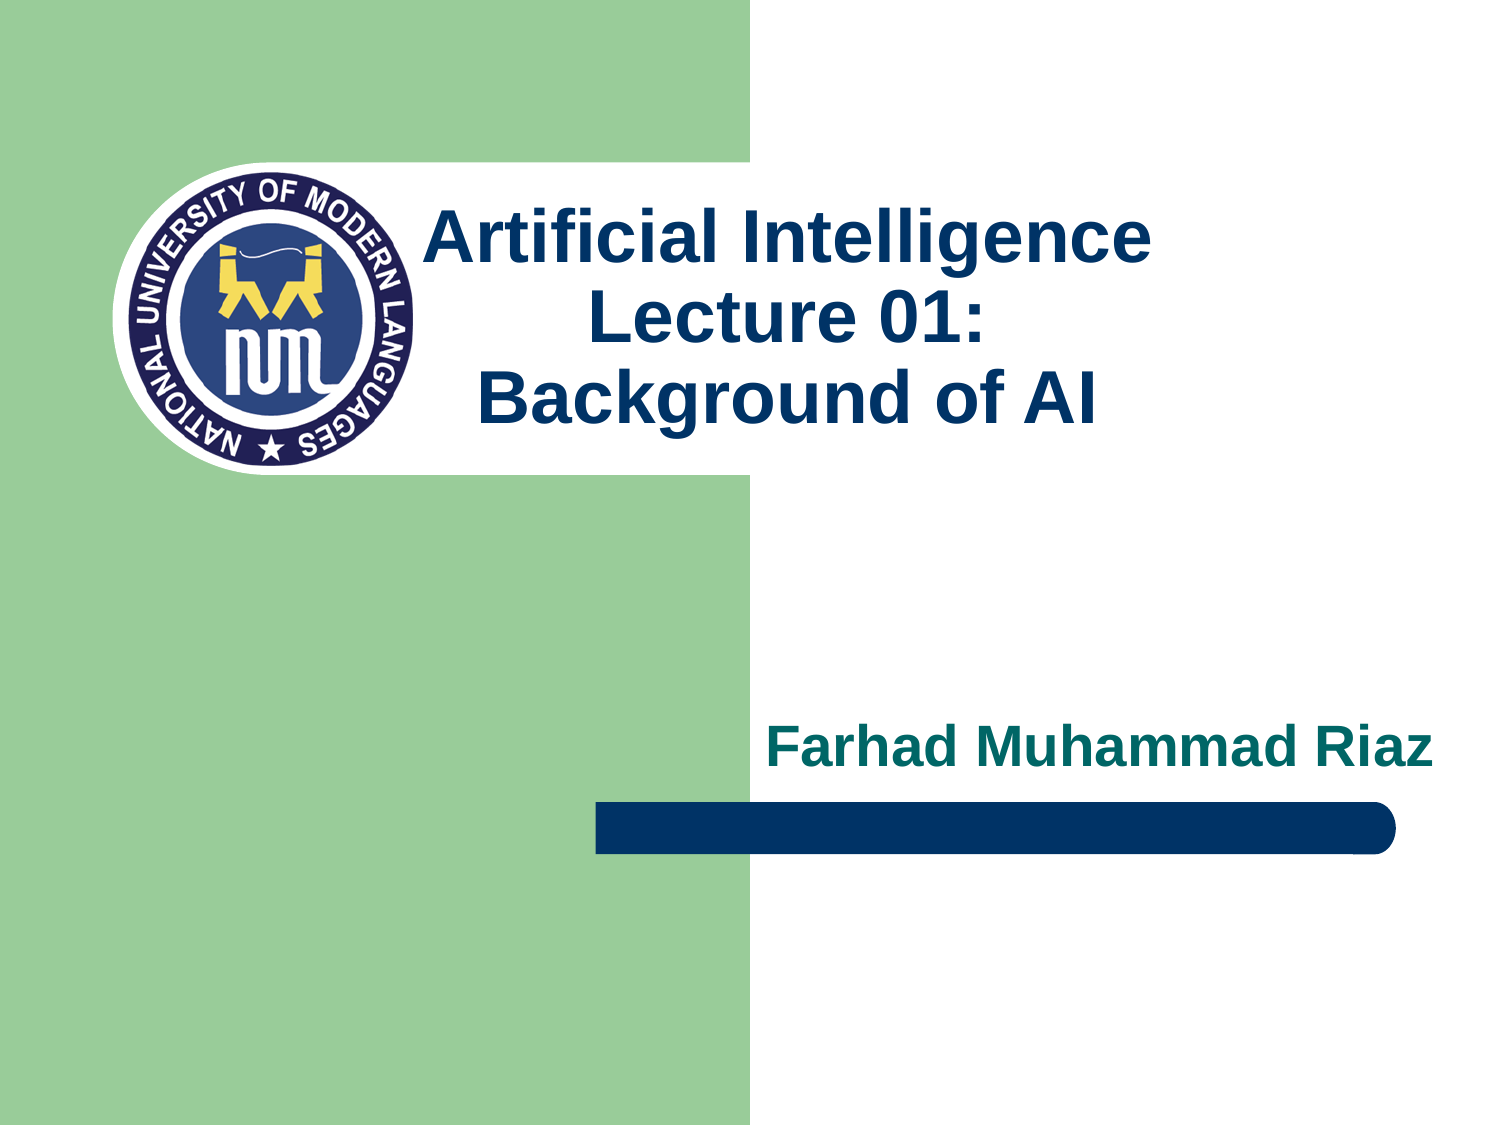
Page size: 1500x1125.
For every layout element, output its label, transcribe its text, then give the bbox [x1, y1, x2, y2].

title Artificial Intelligence Lecture 01: Background of AI [112, 162, 1463, 475]
picture [128, 171, 413, 466]
subtitle Farhad Muhammad Riaz [750, 656, 1500, 786]
